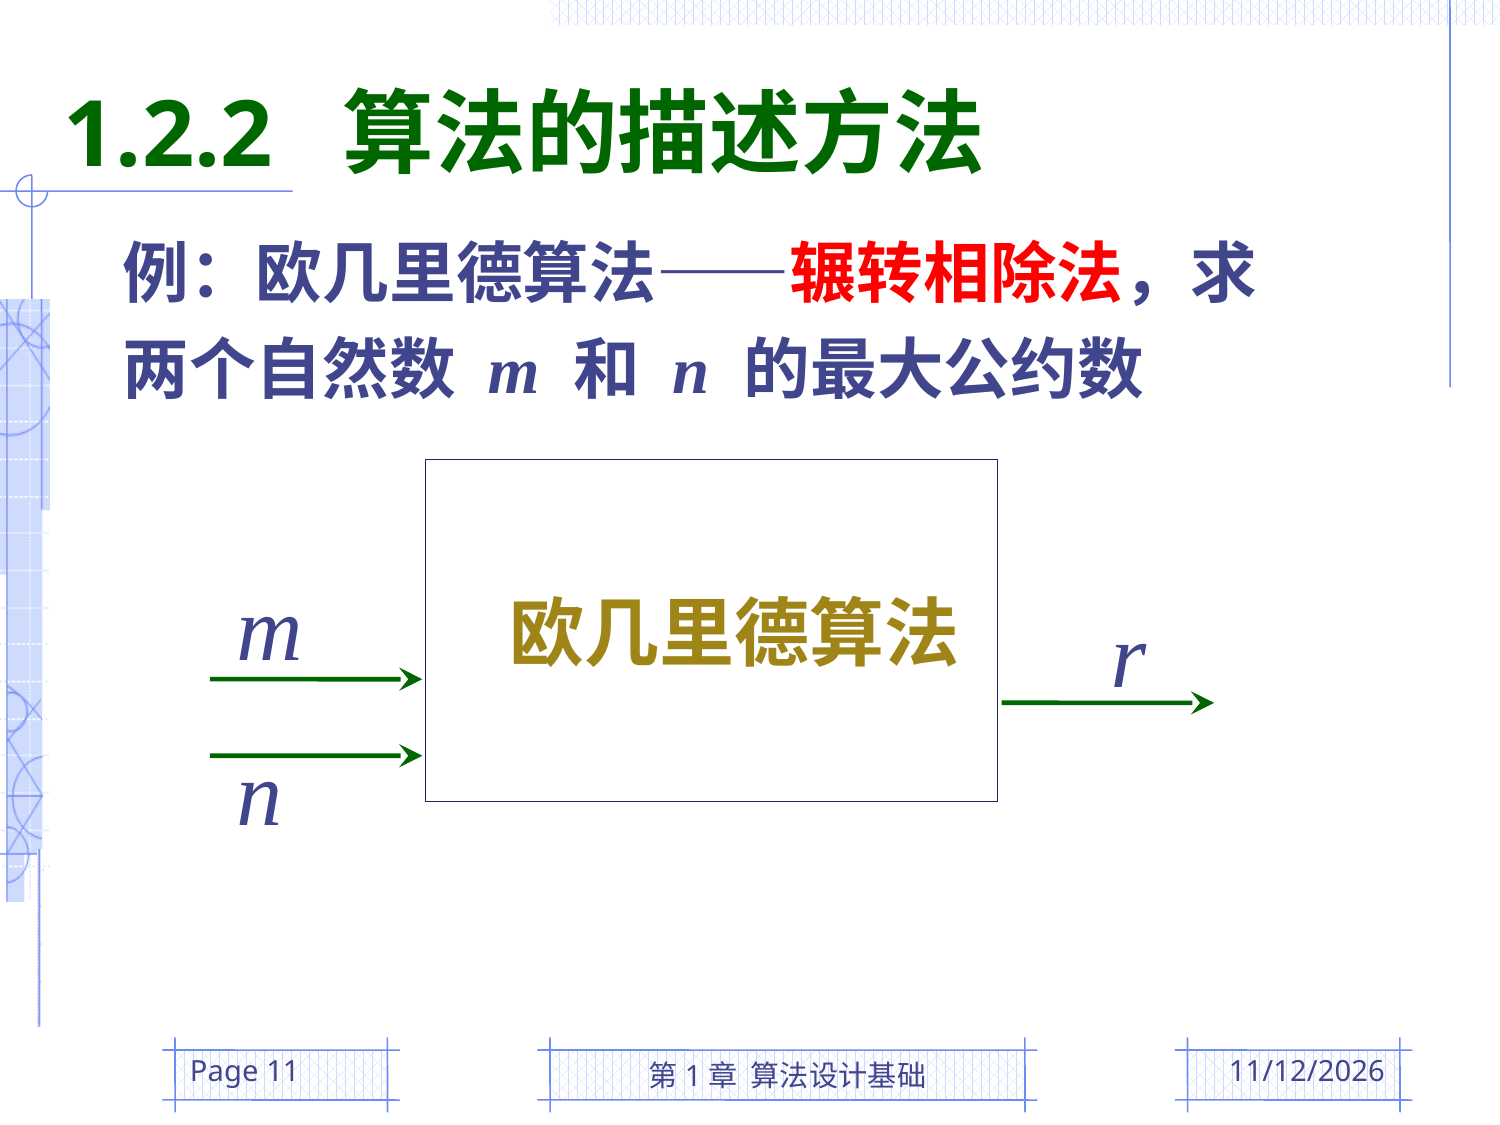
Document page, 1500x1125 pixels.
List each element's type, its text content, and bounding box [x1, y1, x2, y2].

text_box m [221, 560, 340, 686]
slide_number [1087, 1024, 1401, 1101]
text_box r [1095, 588, 1214, 714]
text_box 例：欧几里德算法——辗转相除法，求两个自然数 m 和 n 的最大公约数 [107, 207, 1301, 415]
picture [0, 299, 50, 1027]
slide_number Page 11 [174, 1024, 488, 1101]
text_box [401, 668, 423, 690]
text_box 1.2.2 算法的描述方法 [48, 67, 1116, 193]
text_box [401, 745, 423, 767]
footer 第1章 算法设计基础 [549, 1024, 1026, 1101]
list 欧几里德算法 [425, 459, 998, 802]
text_box n [221, 726, 340, 851]
